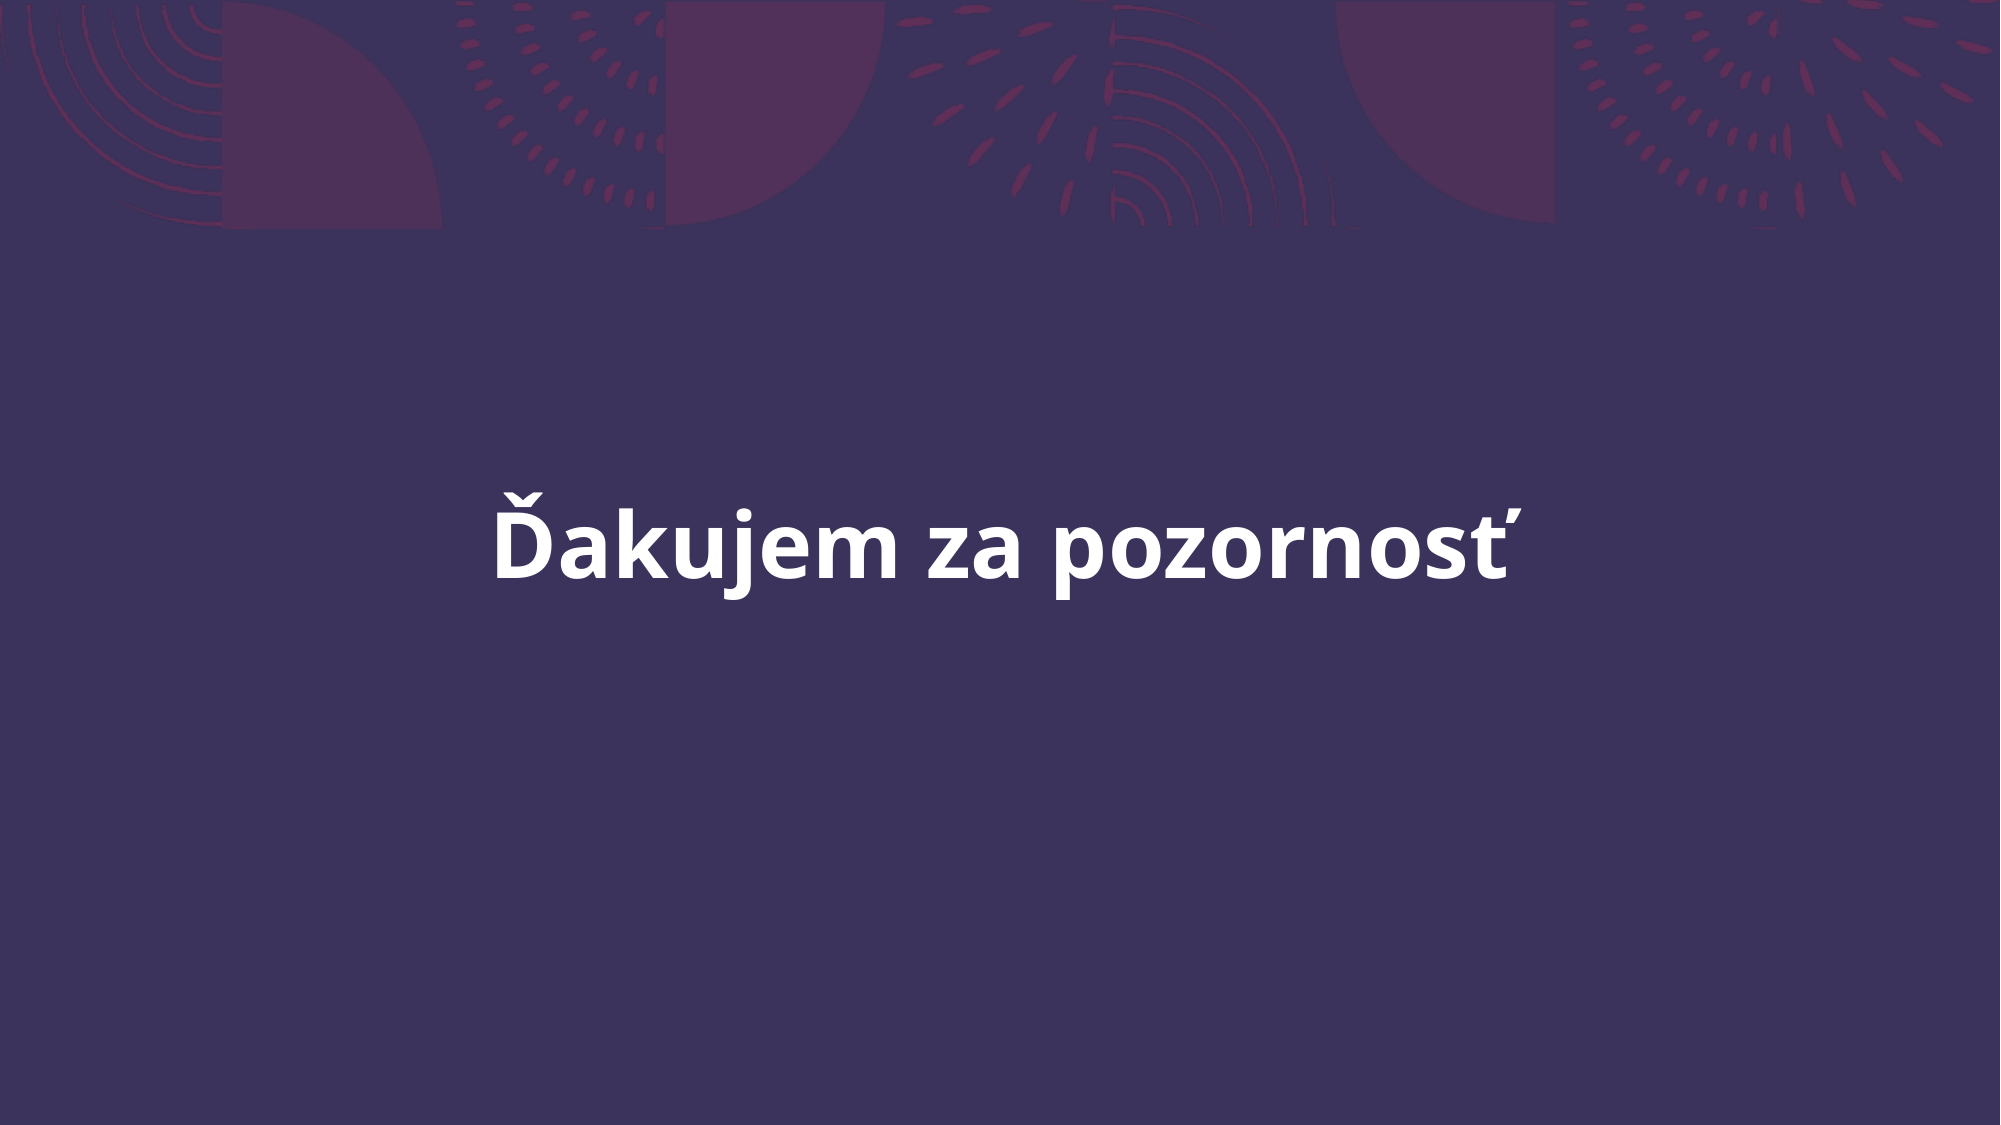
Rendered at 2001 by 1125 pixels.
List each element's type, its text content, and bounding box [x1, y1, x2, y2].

title Ďakujem za pozornosť [0, 433, 2000, 651]
